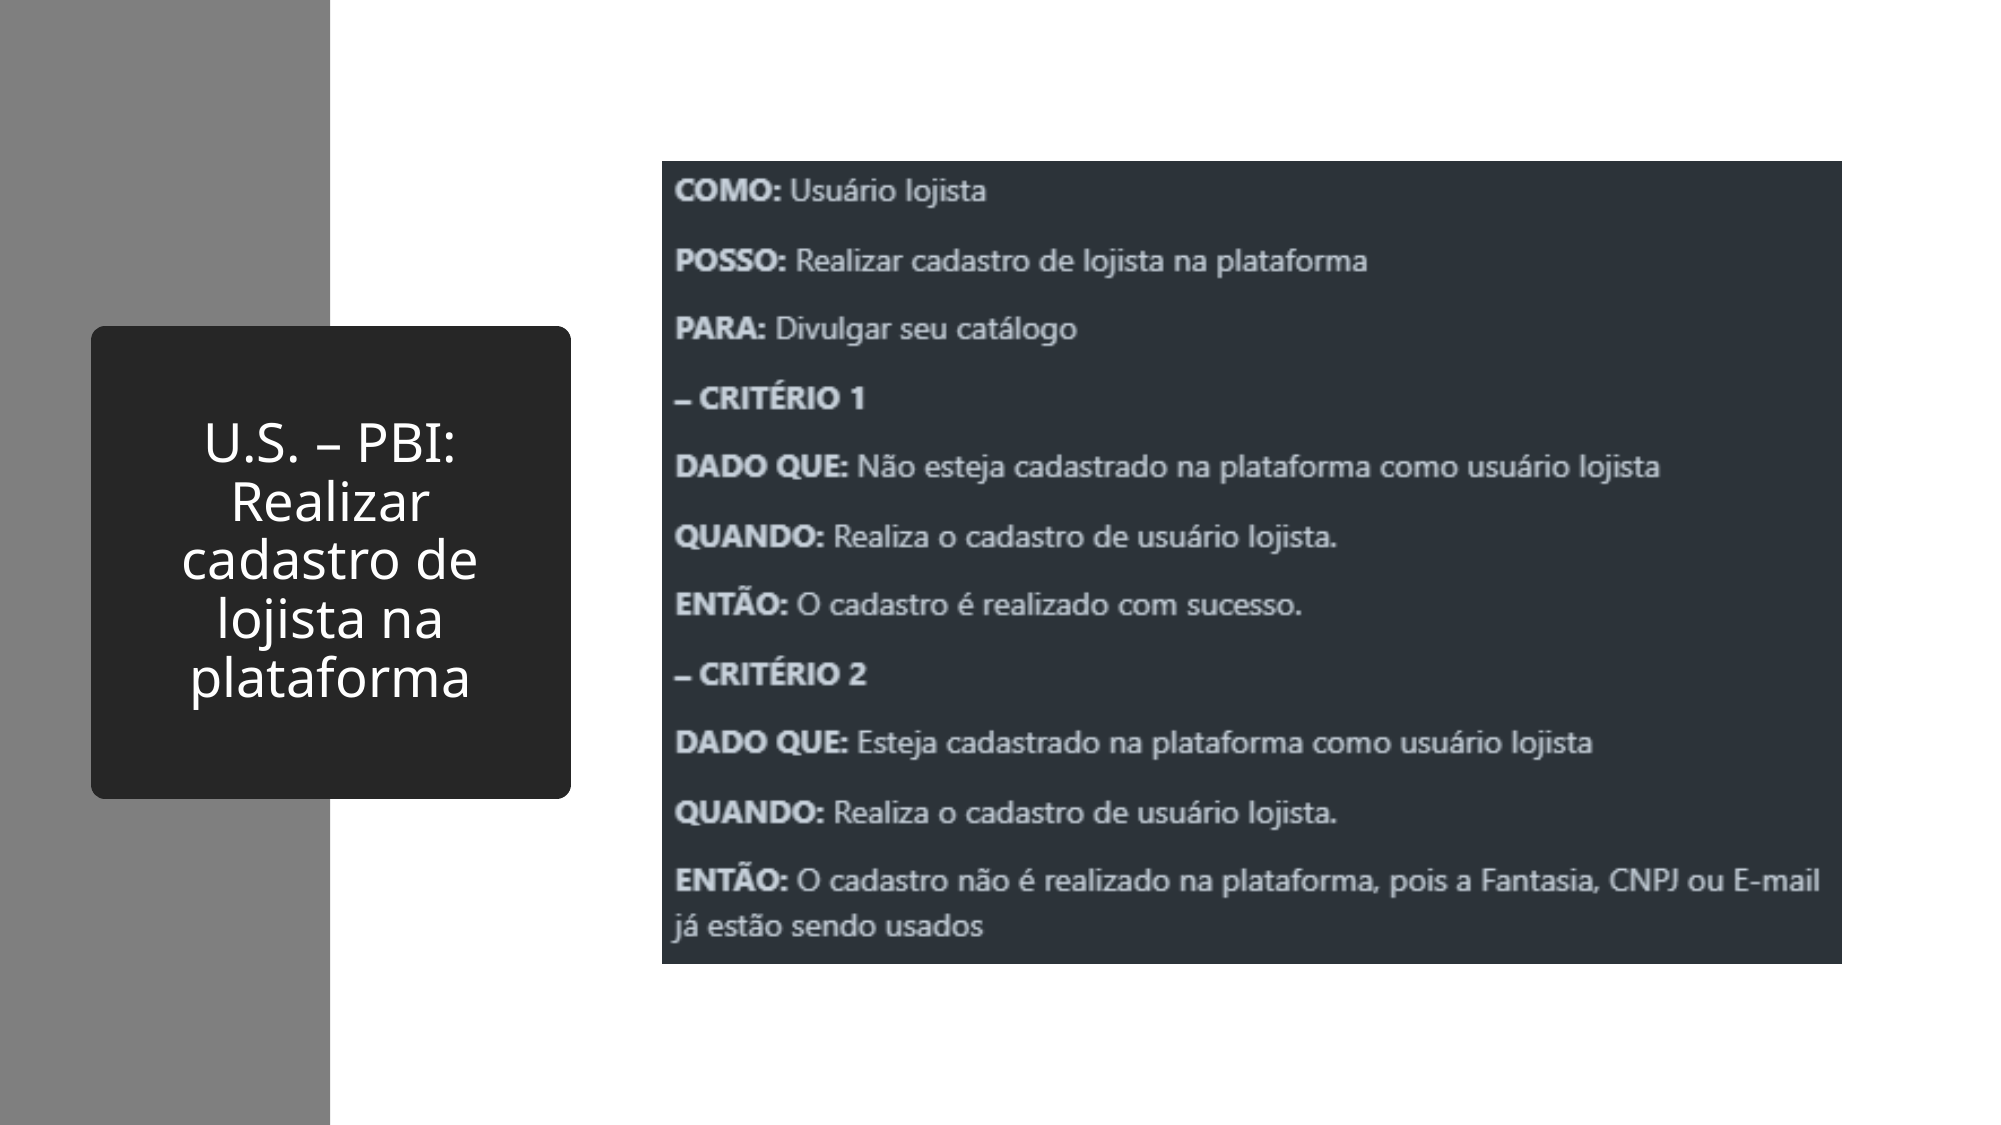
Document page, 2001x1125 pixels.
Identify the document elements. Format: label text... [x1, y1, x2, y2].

text_box [331, 0, 2000, 1125]
text_box [0, 0, 331, 1125]
title U.S. – PBI: Realizar cadastro de lojista na plataforma [105, 340, 557, 785]
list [662, 161, 1842, 964]
